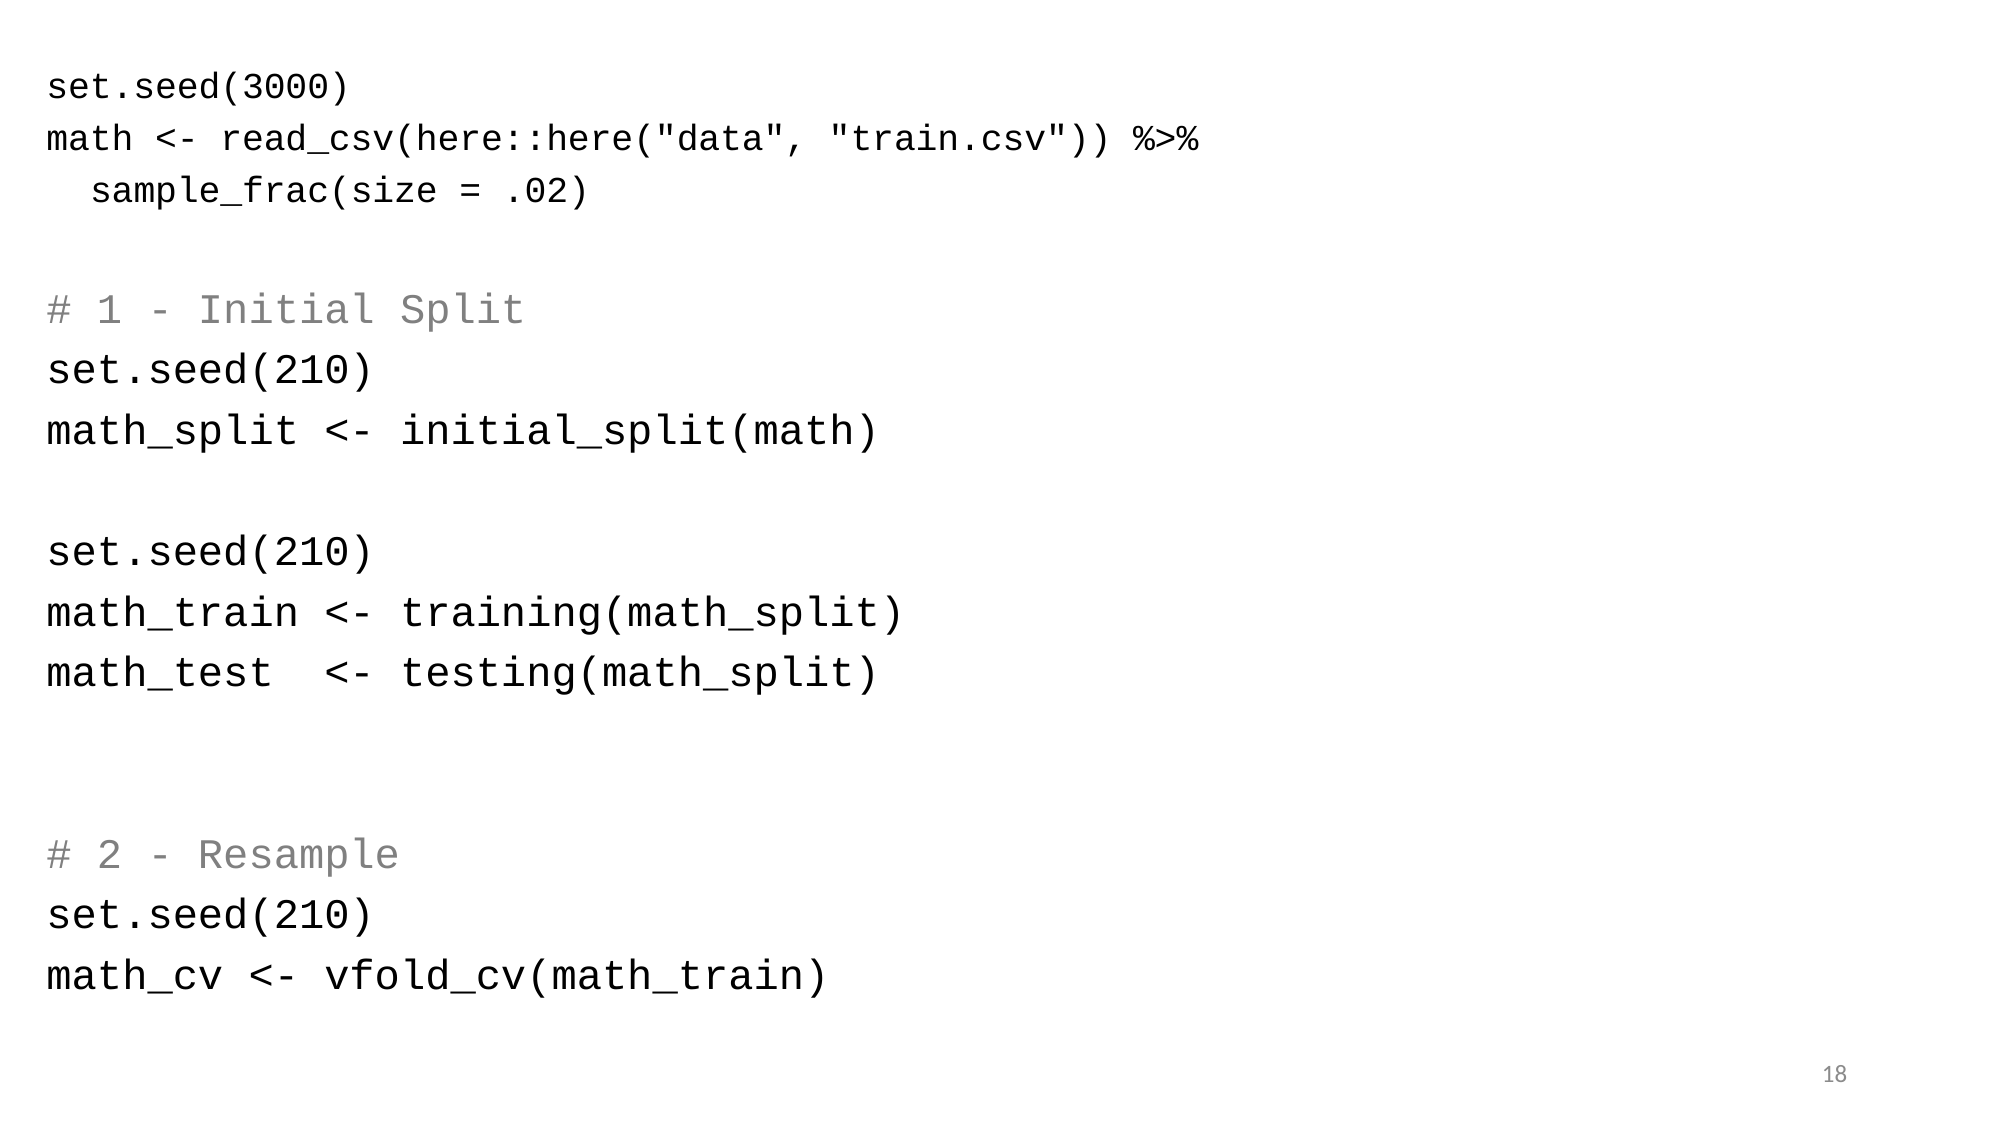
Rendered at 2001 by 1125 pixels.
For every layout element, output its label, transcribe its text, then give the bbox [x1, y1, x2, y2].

slide_number 18 [1412, 1042, 1863, 1103]
list set.seed(3000) math <- read_csv(here::here("data", "train.csv")) %>% sample_frac(size = .02) # 1 - Initial Split set.seed(210) math_split <- initial_split(math) set.seed(210) math_train <- training(math_split) math_test <- testing(math_split) # 2 - Resample set.seed(210) math_cv <- vfold_cv(math_train) [31, 45, 1961, 1014]
